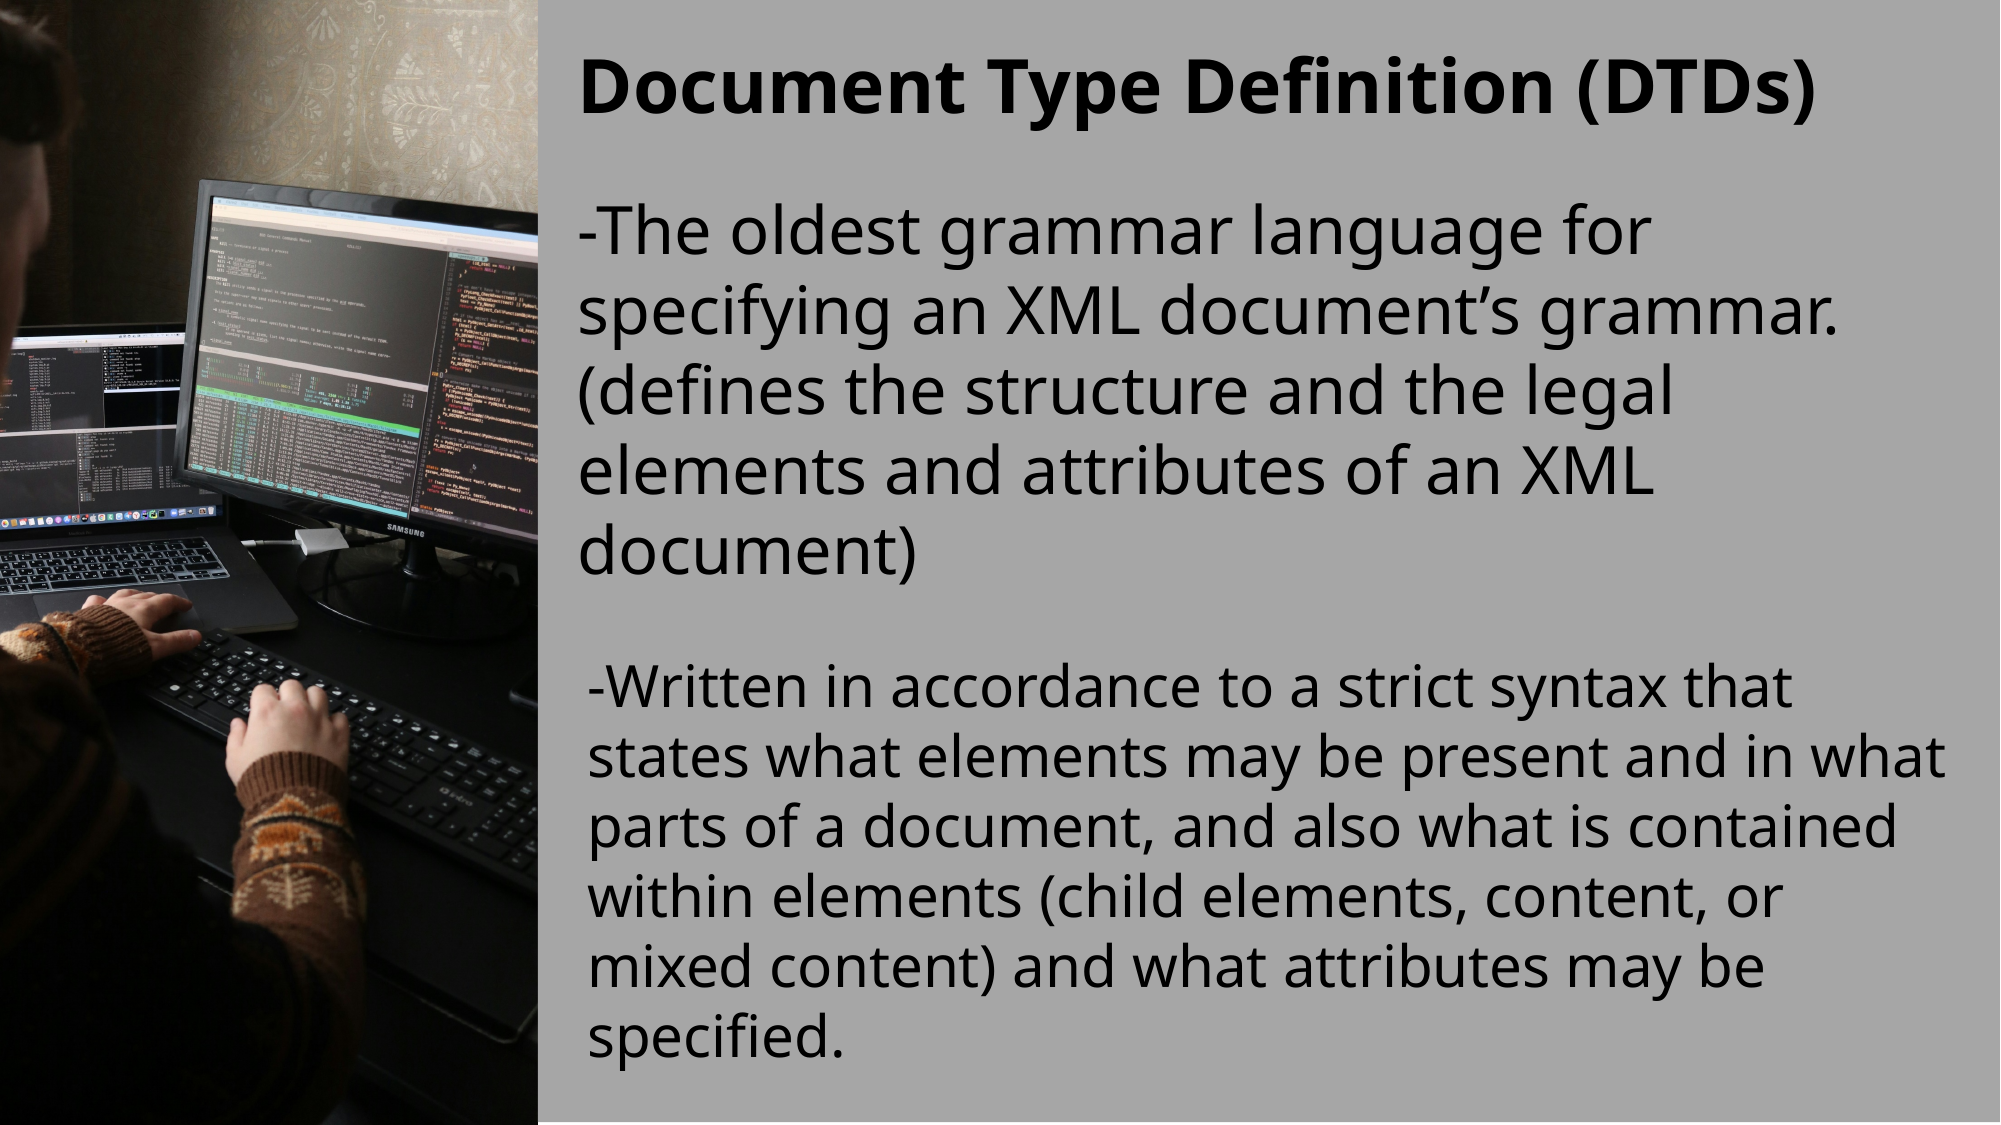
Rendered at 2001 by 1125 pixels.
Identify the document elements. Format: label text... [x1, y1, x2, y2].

text_box Document Type Definition (DTDs) [563, 31, 1966, 136]
picture [0, 0, 538, 1125]
text_box -Written in accordance to a strict syntax that states what elements may be present and in what parts of a document, and also what is contained within elements (child elements, content, or mixed content) and what attributes may be specified. [572, 641, 1966, 1077]
text_box -The oldest grammar language for specifying an XML document’s grammar. (defines the structure and the legal elements and attributes of an XML document) [562, 180, 1957, 596]
text_box [538, 0, 2000, 1123]
